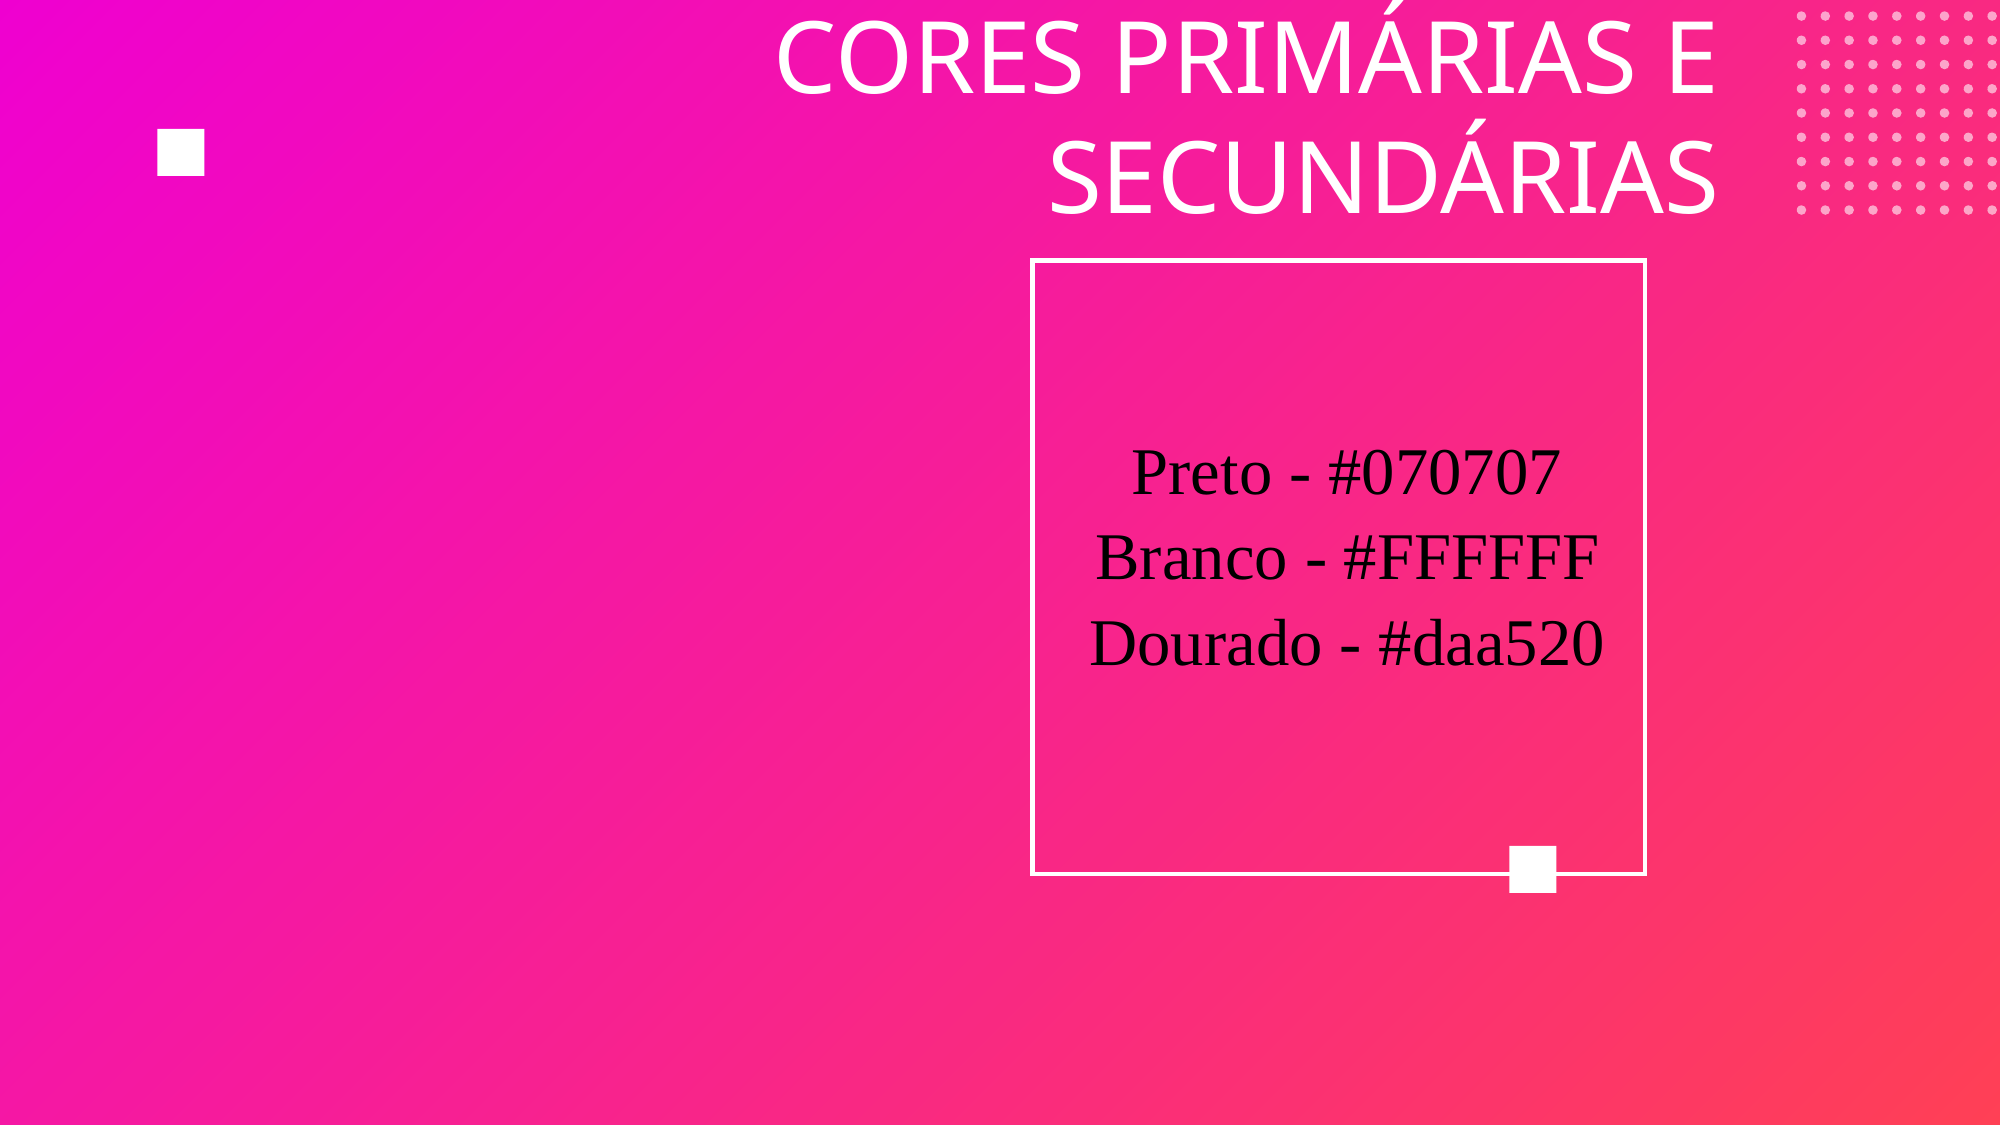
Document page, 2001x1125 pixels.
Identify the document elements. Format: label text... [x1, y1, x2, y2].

title CORES PRIMÁRIAS E SECUNDÁRIAS [264, 53, 1736, 175]
title Preto - #070707 Branco - #FFFFFF Dourado - #daa520 [931, 860, 1764, 1125]
